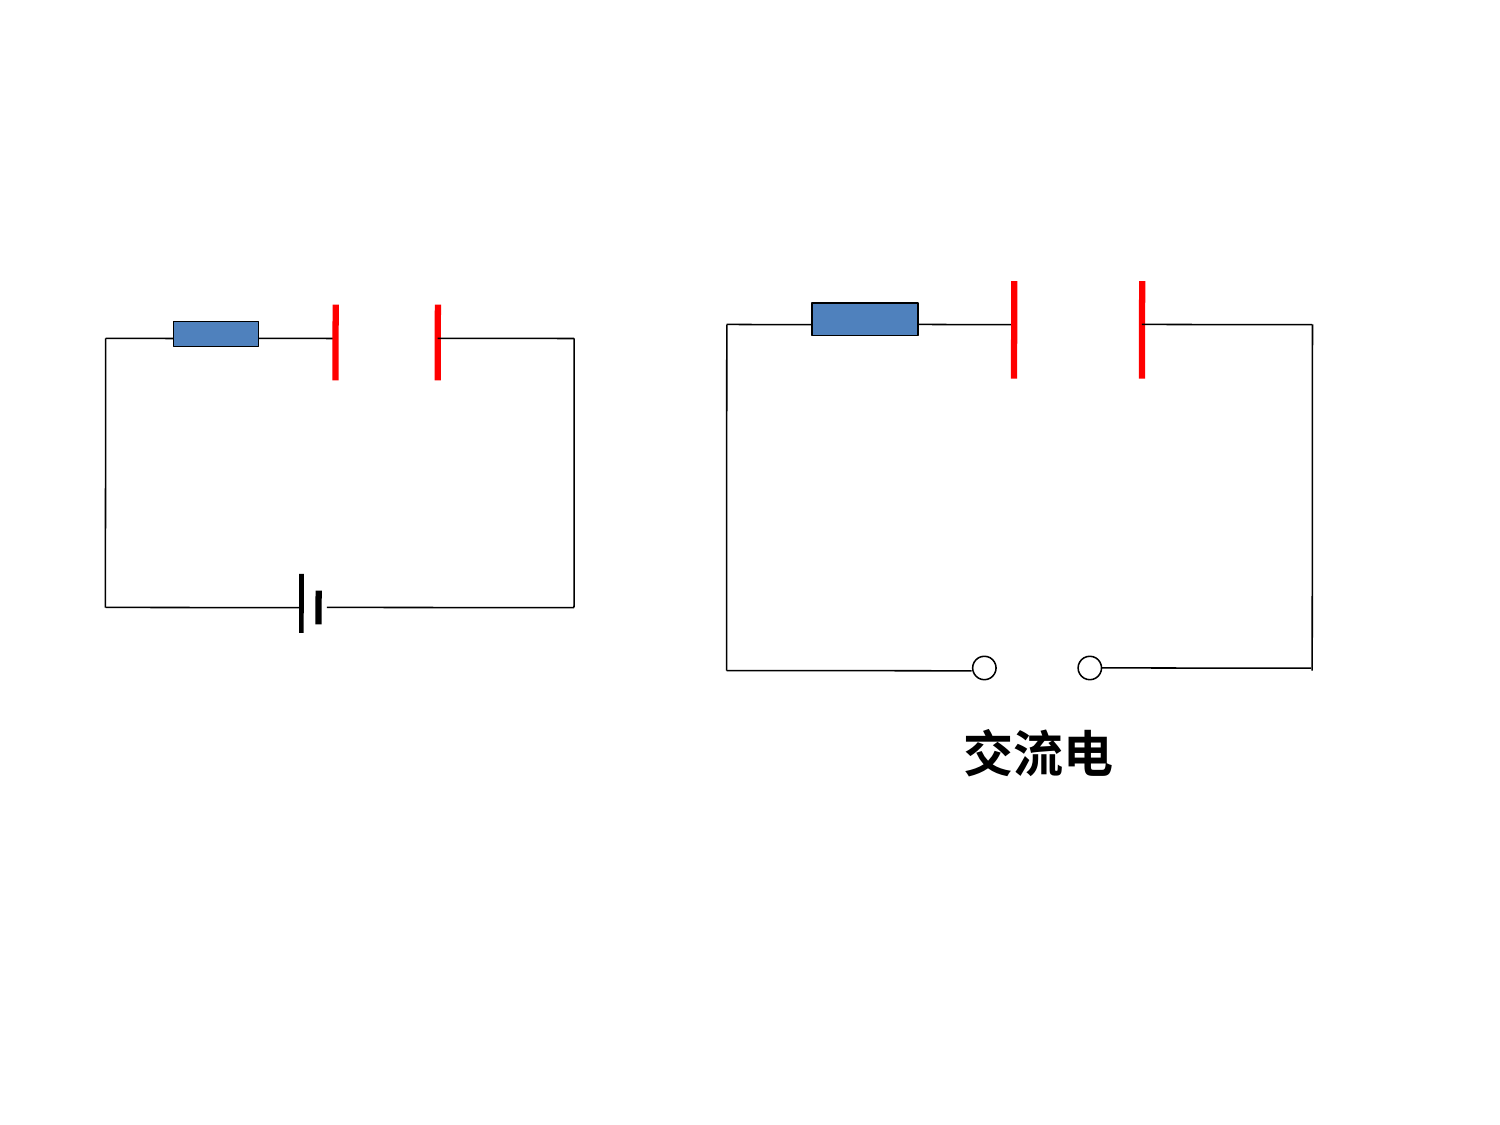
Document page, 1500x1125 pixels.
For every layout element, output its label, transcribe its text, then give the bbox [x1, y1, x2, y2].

text_box [812, 302, 919, 336]
text_box 交流电 [949, 714, 1243, 790]
text_box [1078, 656, 1102, 680]
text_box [105, 304, 575, 633]
text_box [972, 656, 997, 680]
